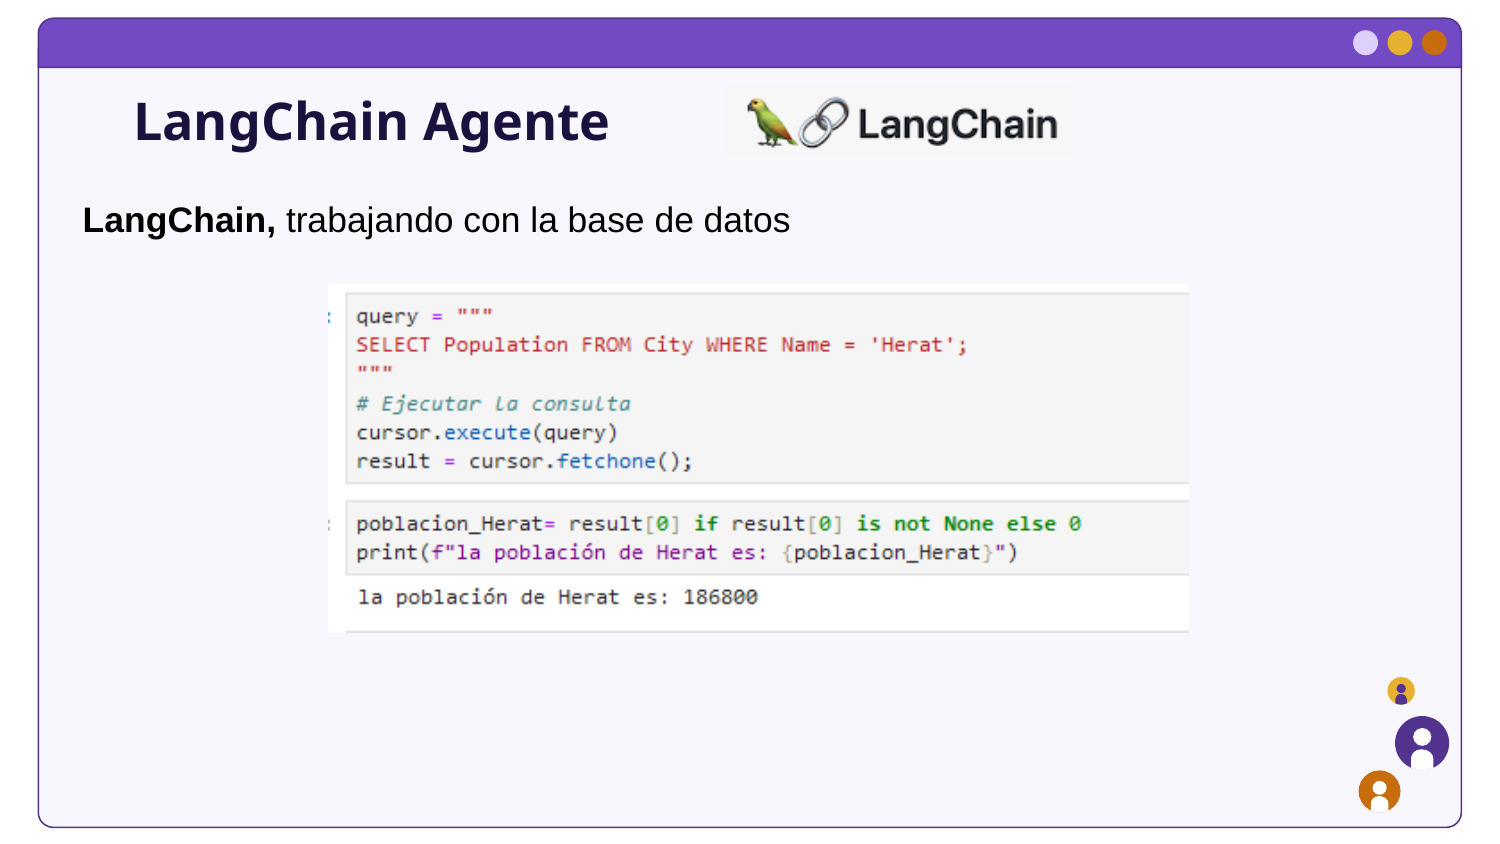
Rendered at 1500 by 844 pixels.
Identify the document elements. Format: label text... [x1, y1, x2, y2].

picture [723, 82, 1073, 157]
picture [328, 284, 1189, 634]
title LangChain Agente [118, 72, 1382, 167]
text_box LangChain, trabajando con la base de datos [67, 175, 1450, 315]
